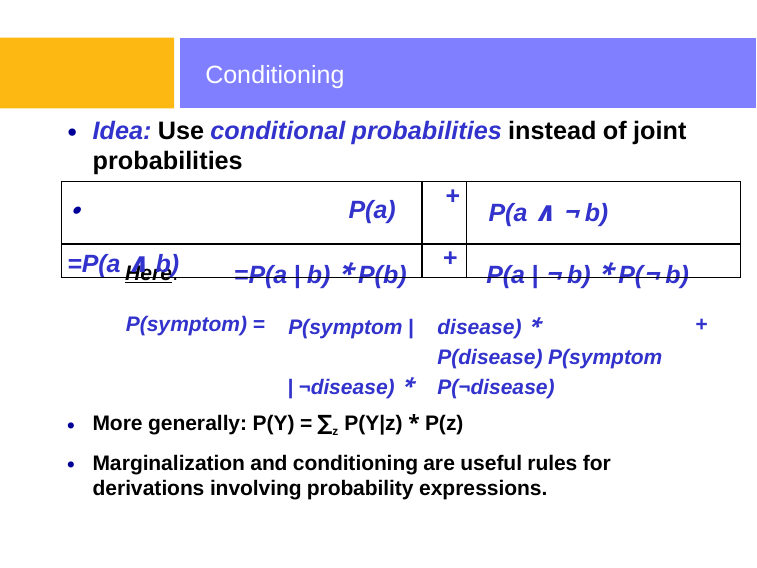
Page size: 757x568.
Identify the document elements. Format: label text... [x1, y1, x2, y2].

table_cell =P(a | b) * P(b) [62, 245, 421, 277]
text_box Idea: Use conditional probabilities instead of joint probabilities [63, 114, 690, 175]
text_box + [693, 309, 709, 336]
text_box P(symptom) = [124, 309, 267, 336]
table_header + [423, 182, 466, 243]
title Conditioning [178, 58, 443, 114]
table_cell + [423, 245, 466, 277]
text_box Here: [124, 278, 179, 285]
table_header P(a ∧ ¬ b) [467, 182, 740, 243]
text_box P(symptom | disease) * P(disease) P(symptom | ¬disease) * P(¬disease) [286, 308, 668, 400]
table_header ∙ P(a) =P(a ∧ b) [62, 182, 421, 243]
table_cell P(a | ¬ b) * P(¬ b) [467, 245, 740, 277]
text_box More generally: P(Y) = ∑z P(Y|z) * P(z) Marginalization and conditioning are useful rules for derivations involving probability expressions. [63, 409, 617, 500]
